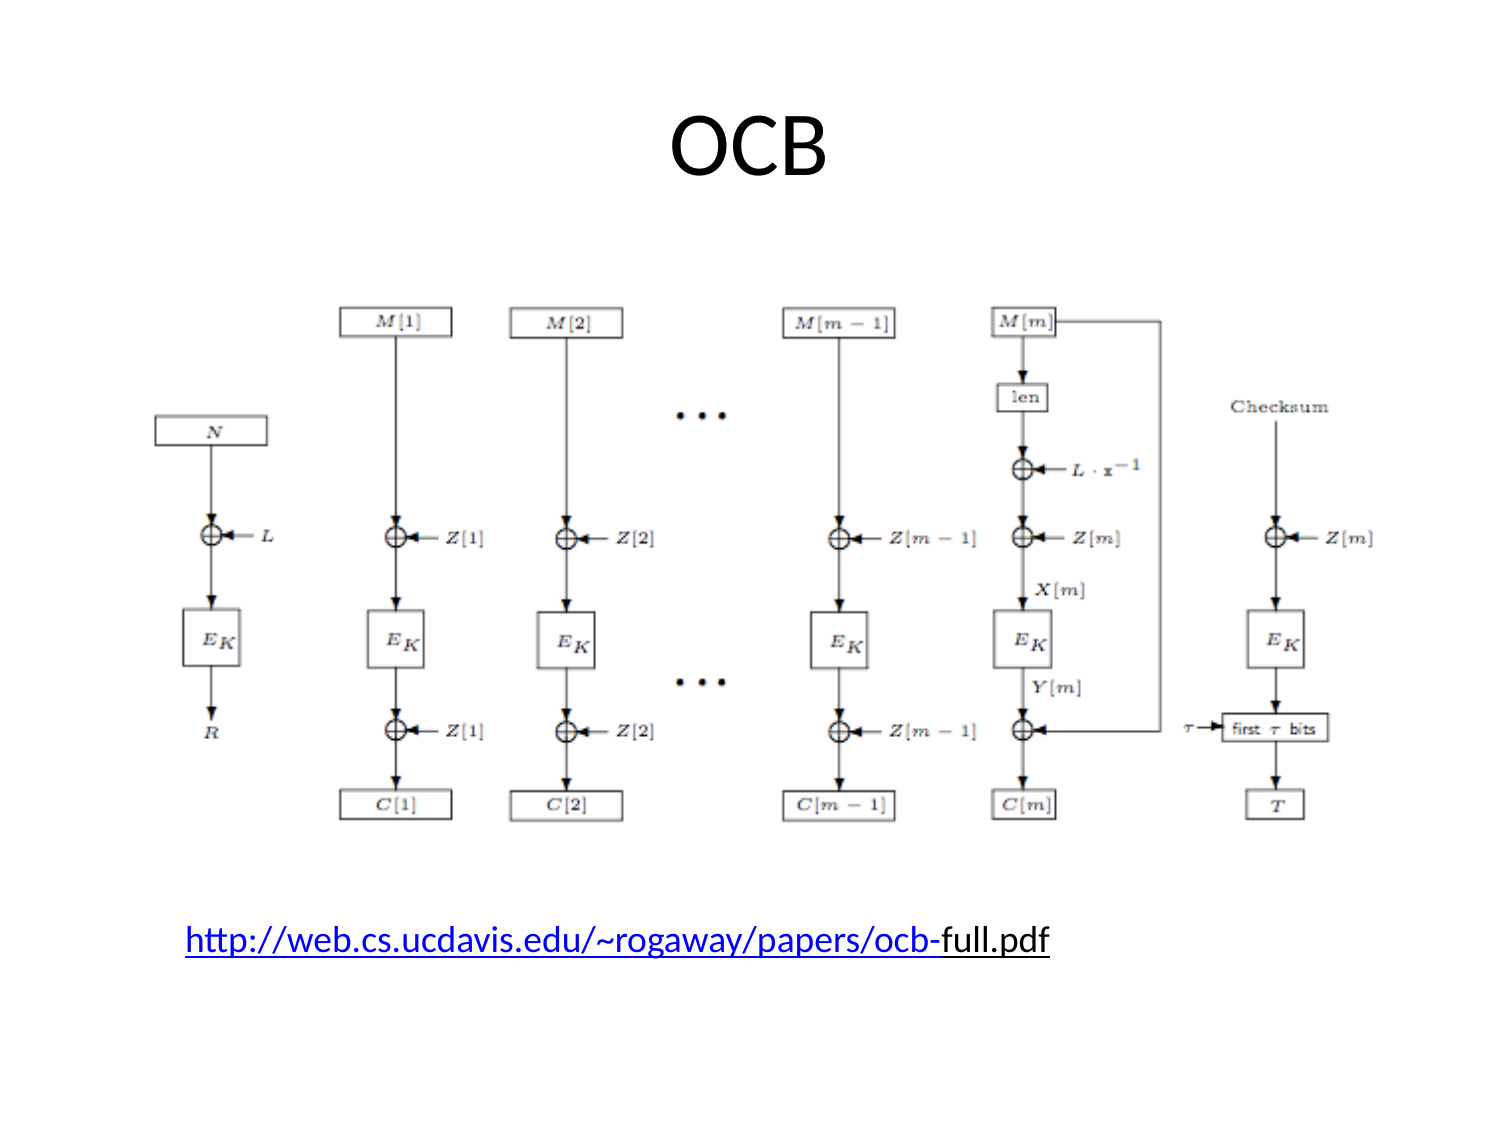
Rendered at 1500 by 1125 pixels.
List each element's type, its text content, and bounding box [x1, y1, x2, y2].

title OCB [75, 45, 1425, 215]
text_box http://web.cs.ucdavis.edu/~rogaway/papers/ocb-full.pdf [170, 917, 1359, 968]
picture [0, 216, 1500, 909]
